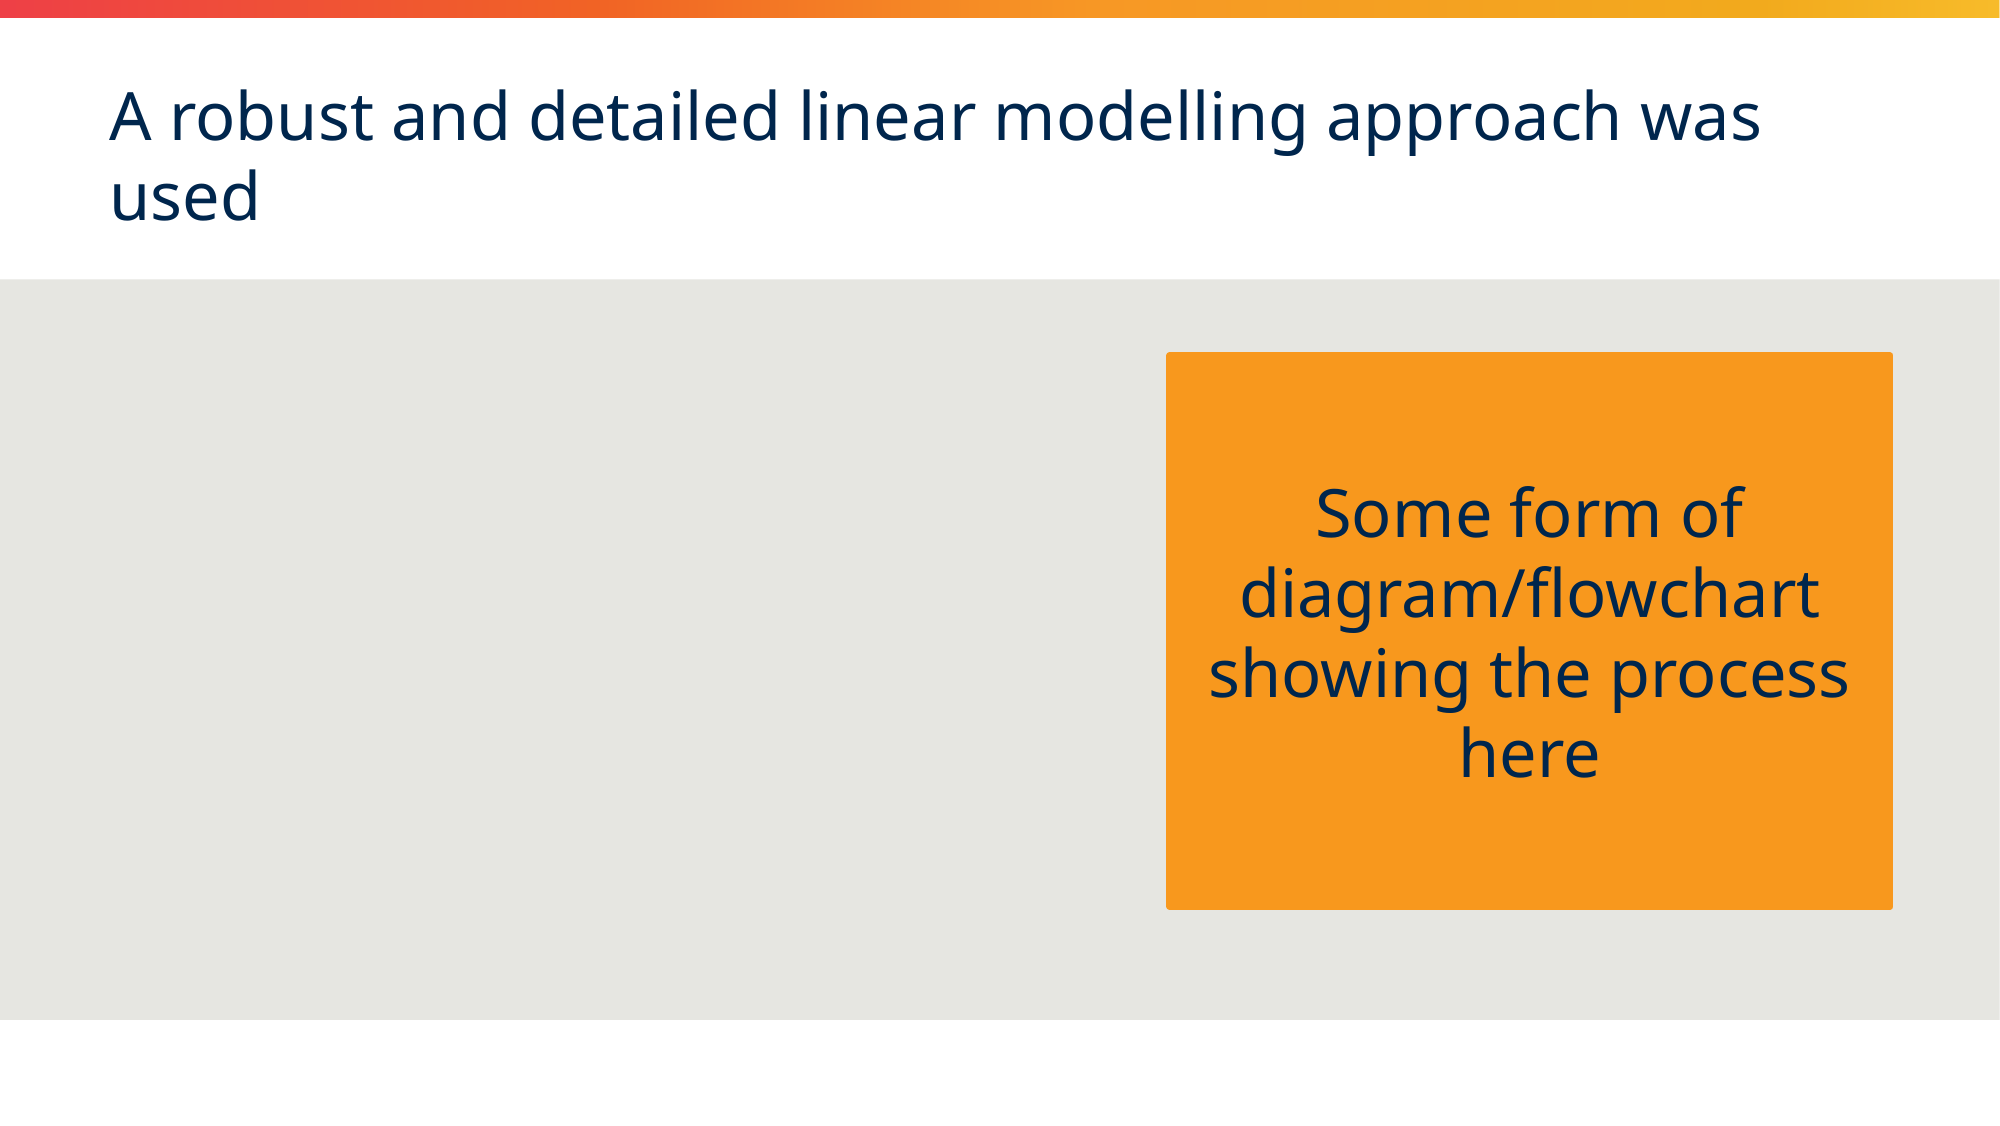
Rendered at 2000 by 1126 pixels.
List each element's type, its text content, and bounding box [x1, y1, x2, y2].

text_box Some form of diagram/flowchart showing the process here [1167, 353, 1892, 909]
picture [0, 0, 2000, 18]
list A robust and detailed linear modelling approach was used [109, 110, 1891, 197]
